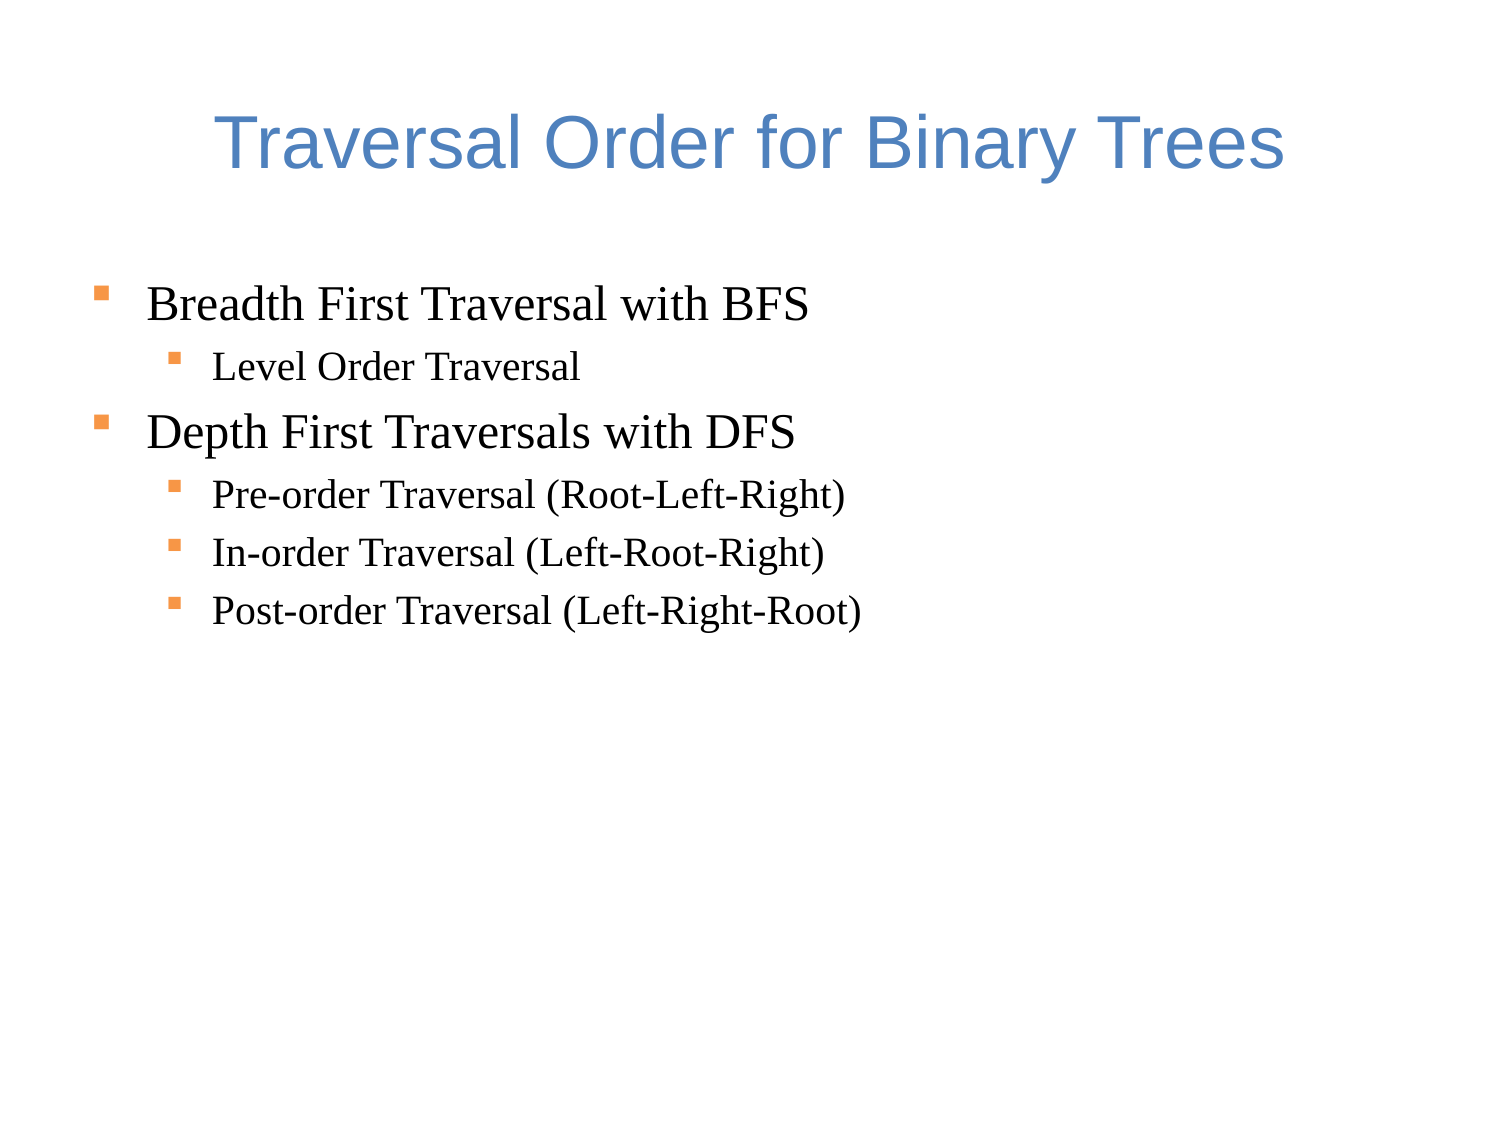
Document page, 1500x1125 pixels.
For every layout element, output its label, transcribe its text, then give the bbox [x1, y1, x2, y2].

list Breadth First Traversal with BFS Level Order Traversal Depth First Traversals with DFS Pre-order Traversal (Root-Left-Right) In-order Traversal (Left-Root-Right) Post-order Traversal (Left-Right-Root) [75, 262, 1425, 1005]
title Traversal Order for Binary Trees [75, 45, 1425, 233]
